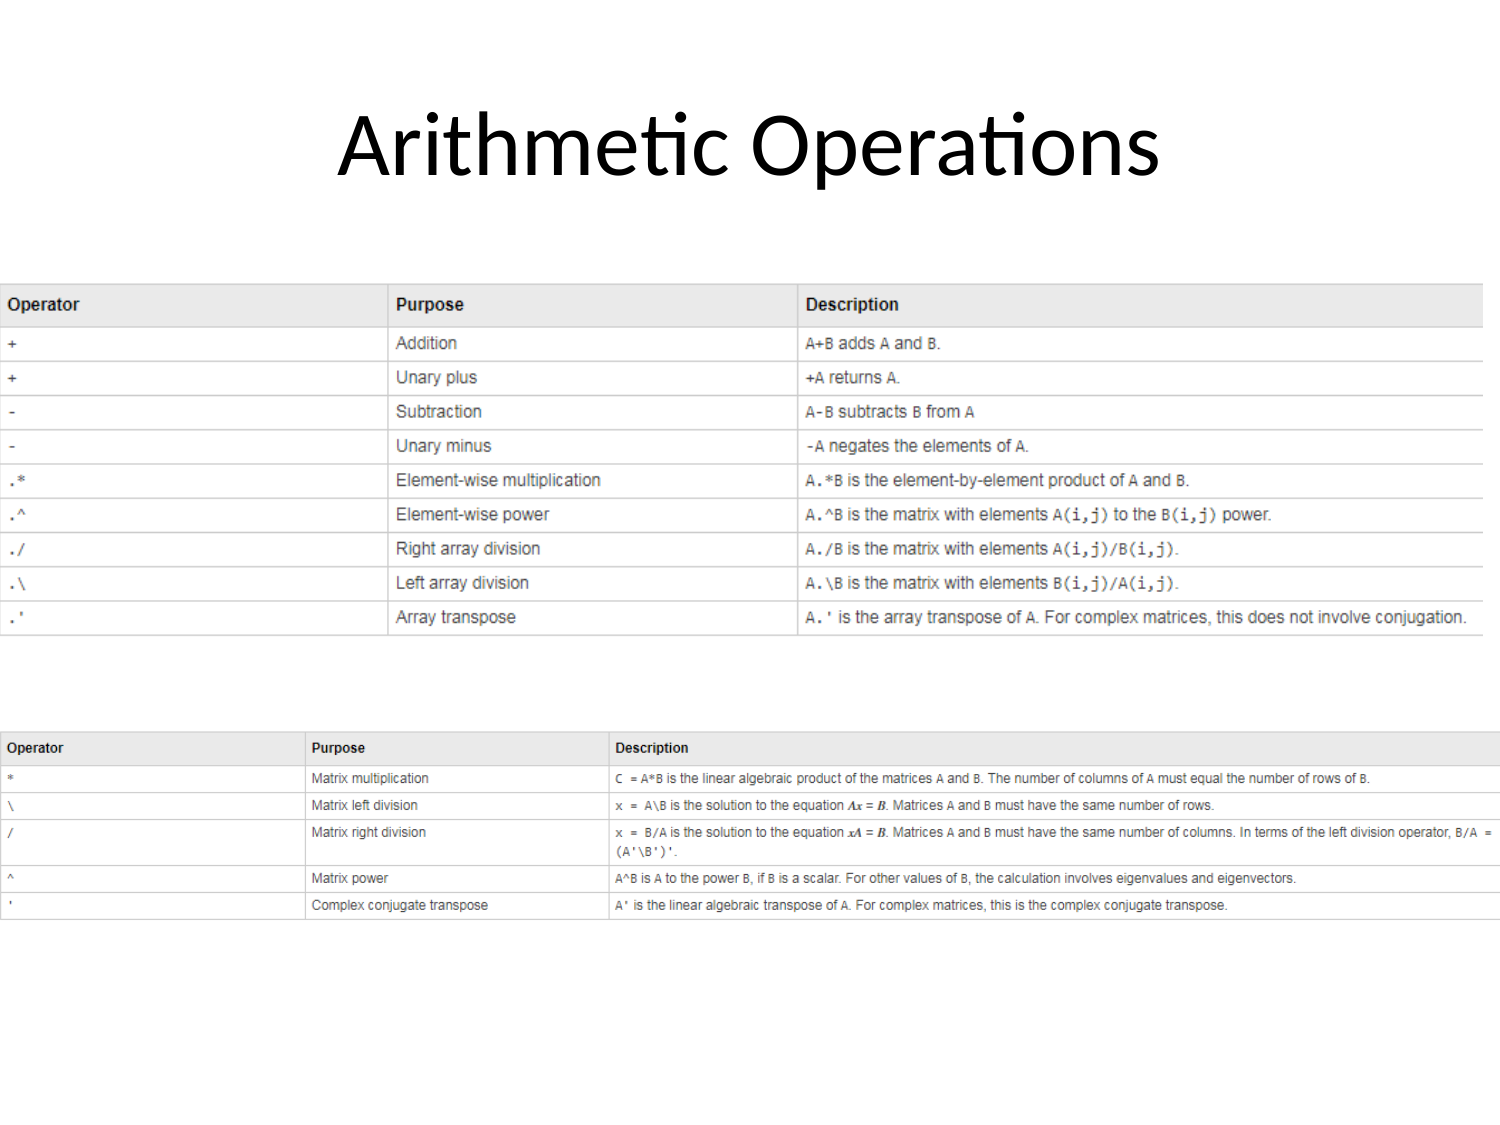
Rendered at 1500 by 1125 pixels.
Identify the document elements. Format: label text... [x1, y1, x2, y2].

picture [0, 727, 1500, 929]
title Arithmetic Operations [75, 45, 1425, 233]
picture [0, 278, 1483, 639]
